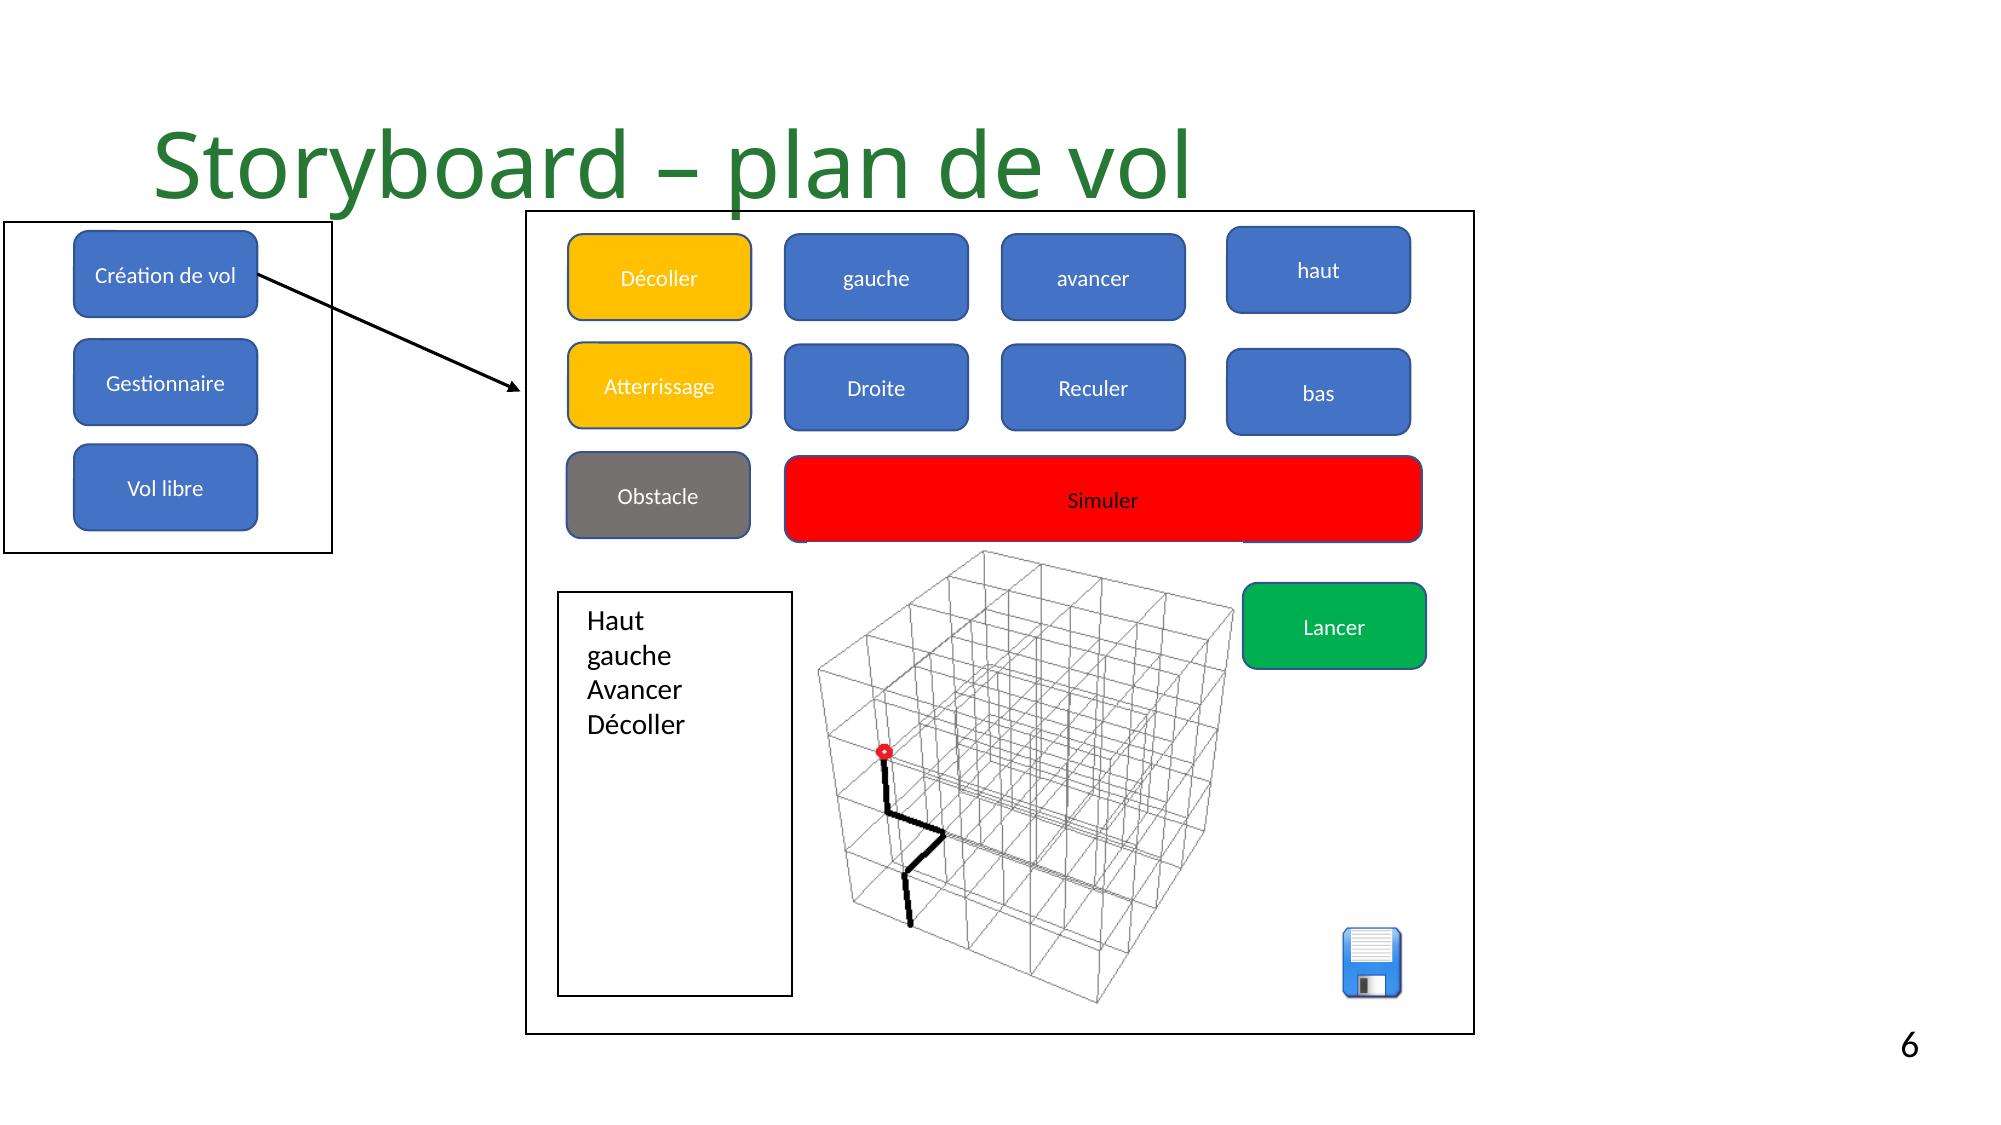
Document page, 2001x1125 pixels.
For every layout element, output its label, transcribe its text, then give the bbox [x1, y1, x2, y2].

text_box 6 [1885, 1012, 1935, 1073]
text_box Simuler [783, 455, 1423, 544]
text_box Atterrissage [566, 341, 753, 430]
text_box Gestionnaire [72, 338, 259, 427]
picture [807, 542, 1243, 1015]
text_box Décoller [566, 233, 753, 322]
text_box haut [1225, 225, 1412, 314]
text_box [3, 221, 333, 554]
text_box avancer [1000, 233, 1187, 322]
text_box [257, 274, 521, 392]
text_box Lancer [1243, 581, 1428, 670]
text_box Vol libre [72, 443, 259, 532]
text_box bas [1225, 347, 1412, 436]
text_box Droite [783, 343, 970, 432]
picture [1298, 911, 1445, 1013]
text_box [557, 591, 793, 997]
text_box Création de vol [72, 229, 259, 319]
text_box Reculer [1000, 343, 1187, 432]
text_box [525, 210, 1475, 1035]
text_box gauche [783, 233, 970, 322]
text_box Obstacle [565, 451, 751, 540]
title Storyboard – plan de vol [137, 59, 1863, 278]
